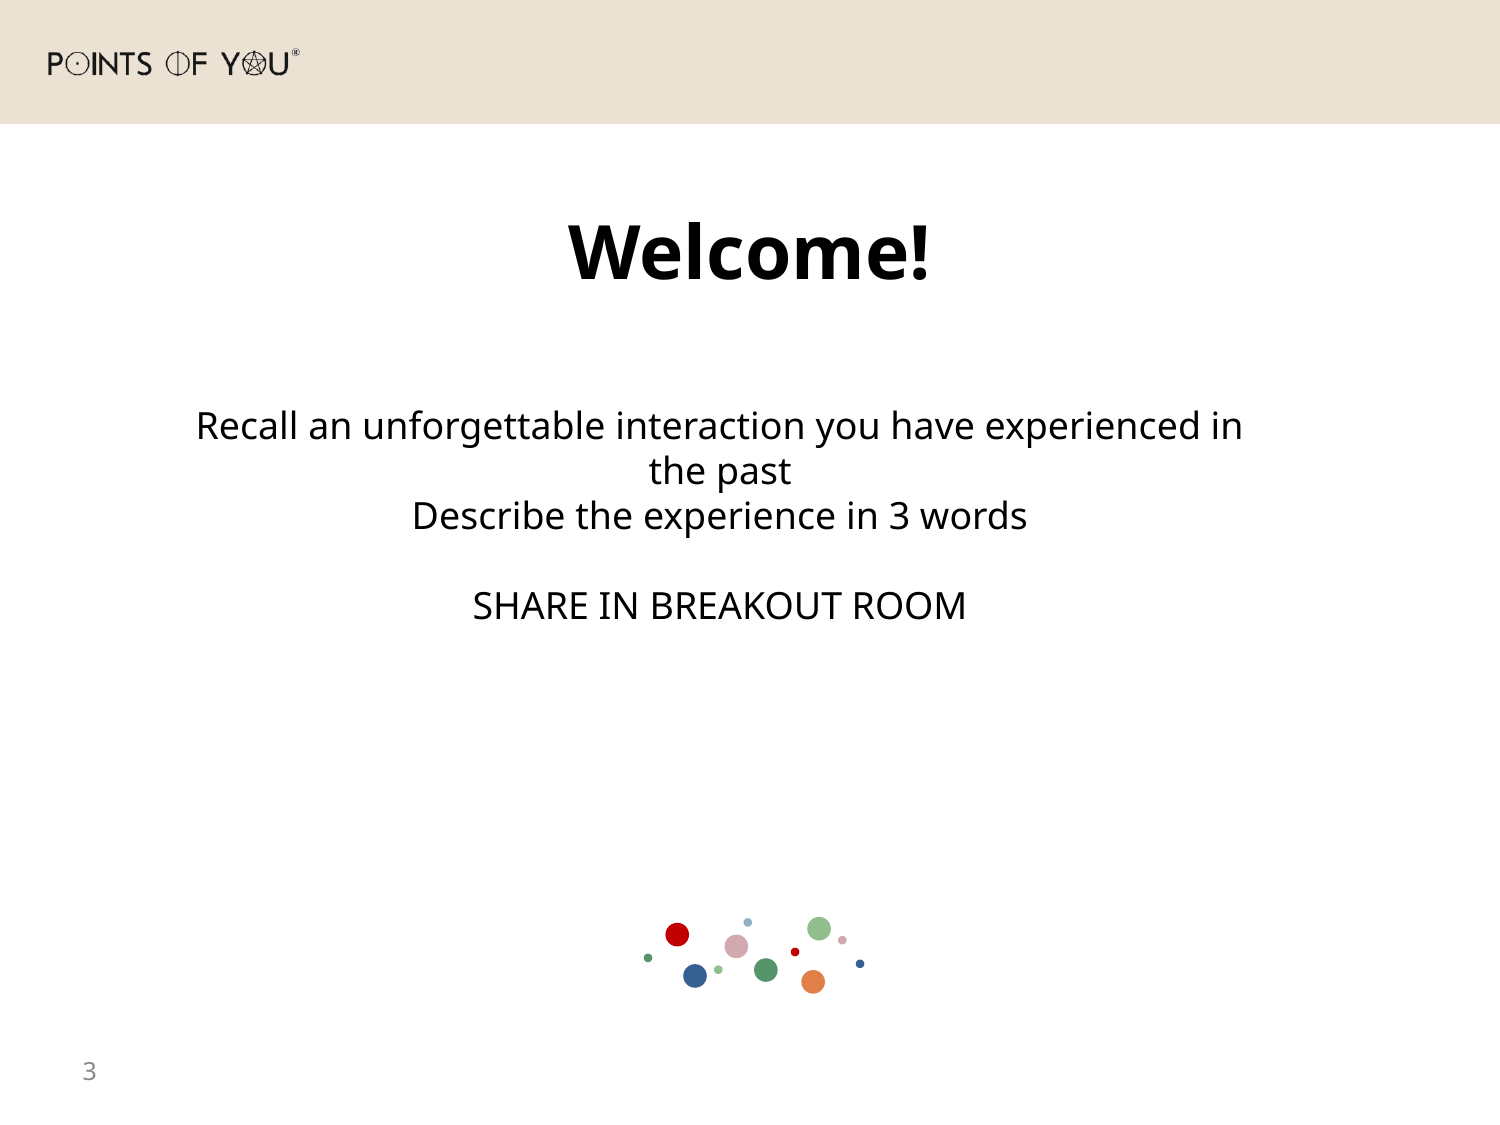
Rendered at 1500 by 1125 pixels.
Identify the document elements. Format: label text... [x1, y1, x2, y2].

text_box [642, 916, 866, 994]
text_box Welcome! [4, 196, 1496, 302]
picture [43, 45, 302, 78]
text_box [0, 0, 1500, 124]
slide_number ‹#› [75, 738, 106, 1125]
text_box Recall an unforgettable interaction you have experienced in the past Describe the experience in 3 words SHARE IN BREAKOUT ROOM [157, 394, 1284, 635]
